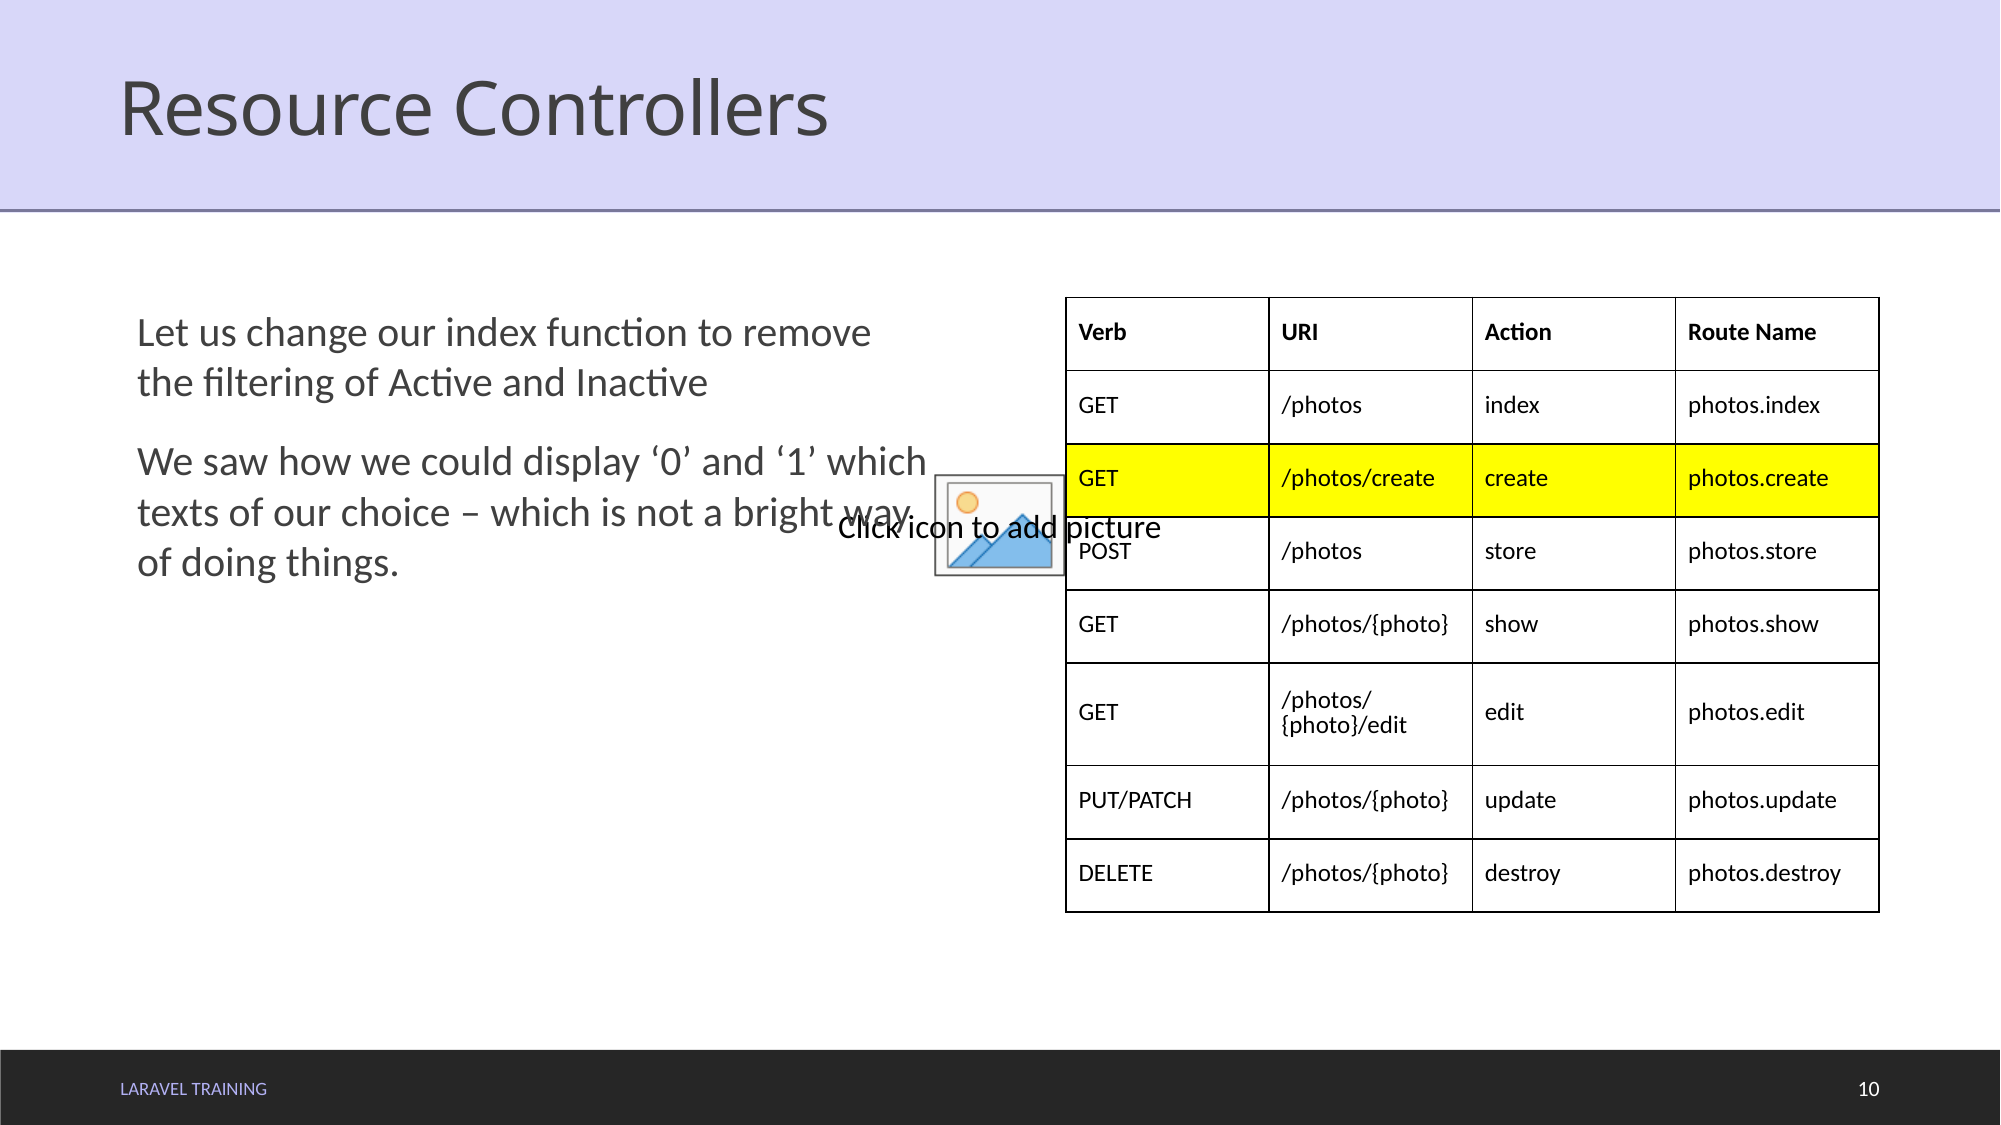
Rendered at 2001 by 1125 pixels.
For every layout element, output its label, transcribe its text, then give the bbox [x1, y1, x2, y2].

slide_number 10 [1793, 1062, 1895, 1118]
footer LARAVEL TRAINING [105, 1062, 1224, 1118]
picture [0, 0, 2000, 1052]
